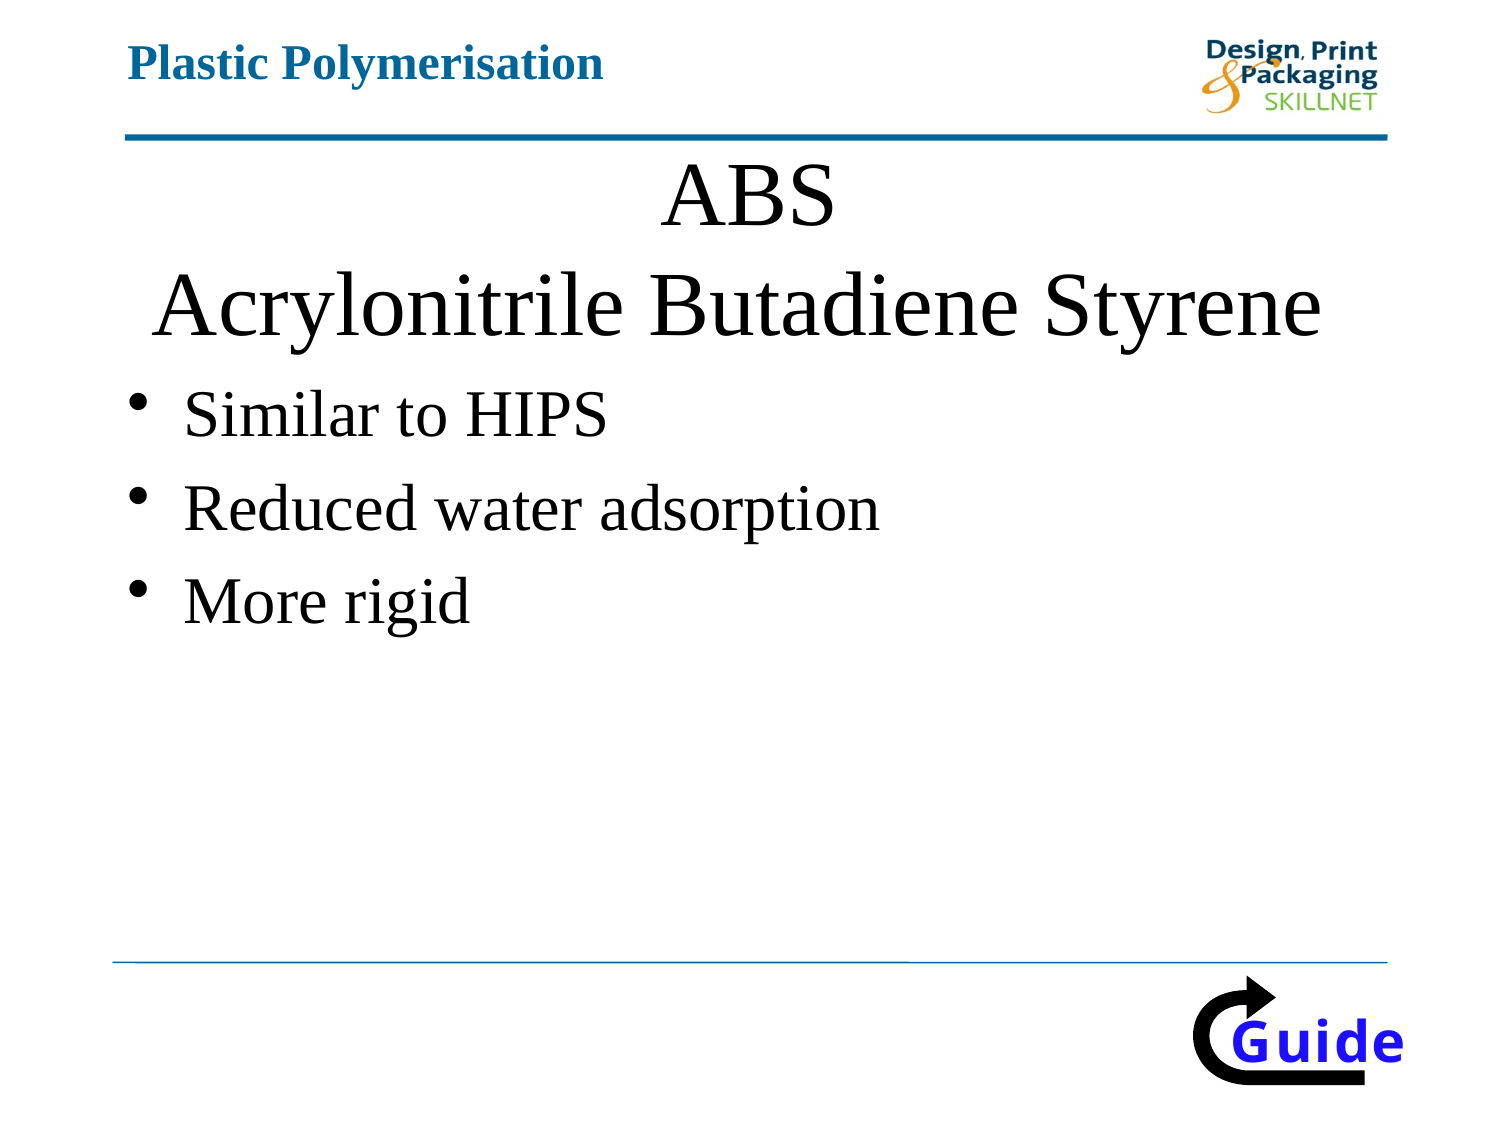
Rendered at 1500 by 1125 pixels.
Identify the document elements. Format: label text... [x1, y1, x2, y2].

title ABS Acrylonitrile Butadiene Styrene [112, 149, 1388, 338]
picture [1192, 31, 1387, 121]
list Similar to HIPS Reduced water adsorption More rigid [112, 362, 1388, 963]
